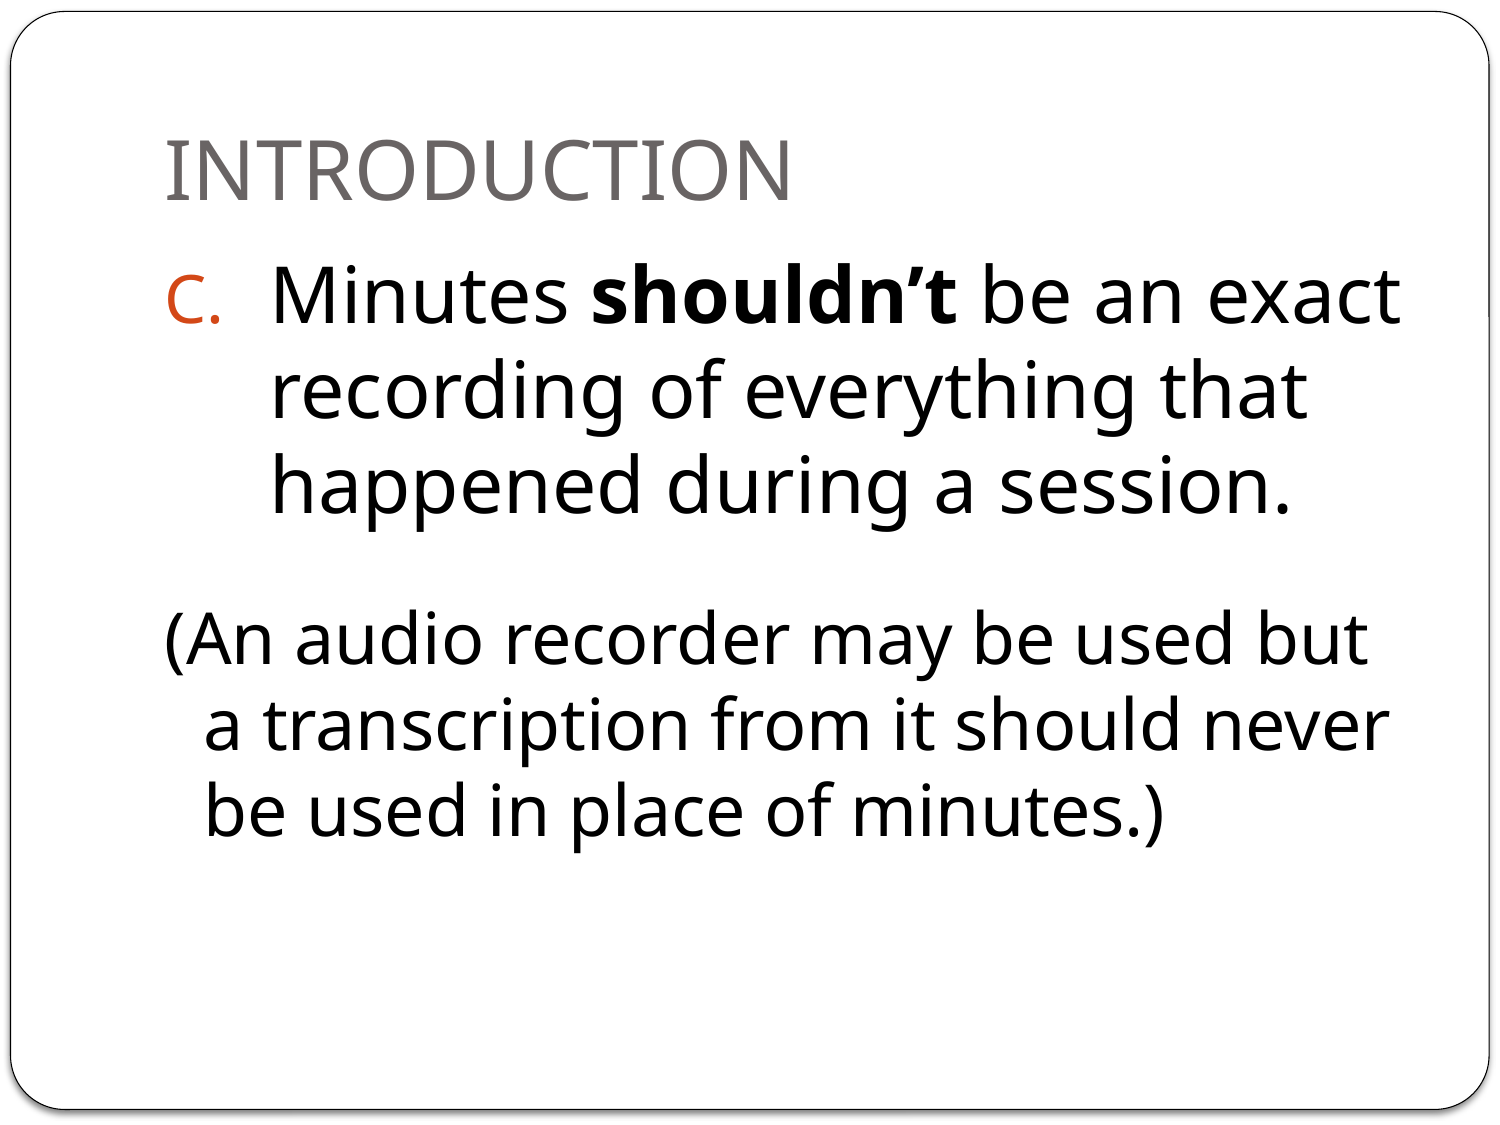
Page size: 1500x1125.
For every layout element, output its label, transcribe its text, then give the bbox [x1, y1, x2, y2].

list Minutes shouldn’t be an exact recording of everything that happened during a session. (An audio recorder may be used but a transcription from it should never be used in place of minutes.) [150, 237, 1425, 988]
title INTRODUCTION [150, 45, 1425, 233]
